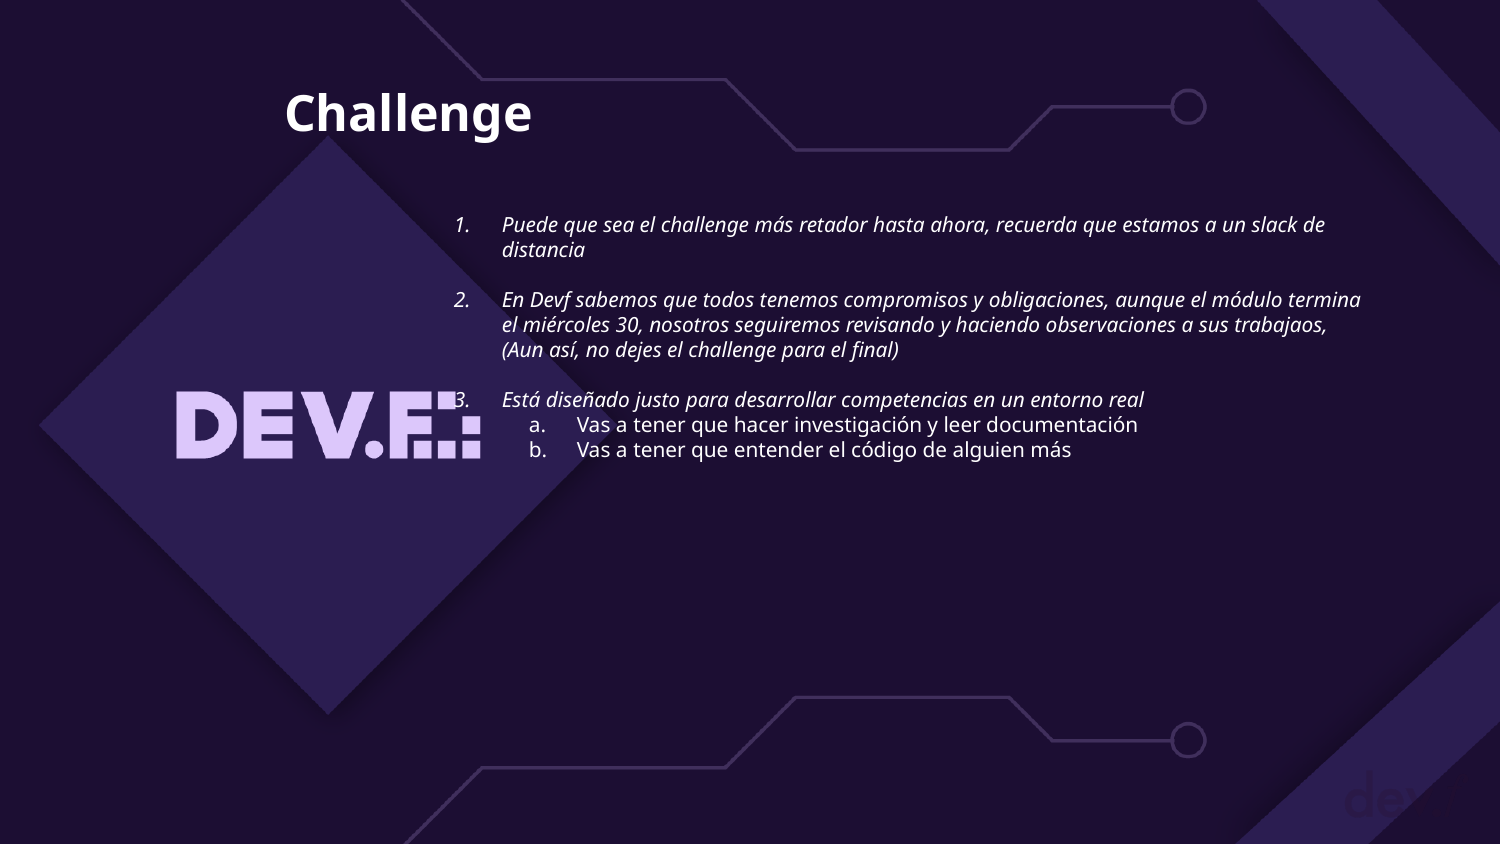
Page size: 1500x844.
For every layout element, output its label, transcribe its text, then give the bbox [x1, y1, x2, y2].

title Challenge [269, 66, 1240, 162]
subtitle Puede que sea el challenge más retador hasta ahora, recuerda que estamos a un slack de distancia En Devf sabemos que todos tenemos compromisos y obligaciones, aunque el módulo termina el miércoles 30, nosotros seguiremos revisando y haciendo observaciones a sus trabajaos, (Aun así, no dejes el challenge para el final) Está diseñado justo para desarrollar competencias en un entorno real Vas a tener que hacer investigación y leer documentación Vas a tener que entender el código de alguien más [411, 196, 1382, 533]
picture [0, 0, 1500, 844]
